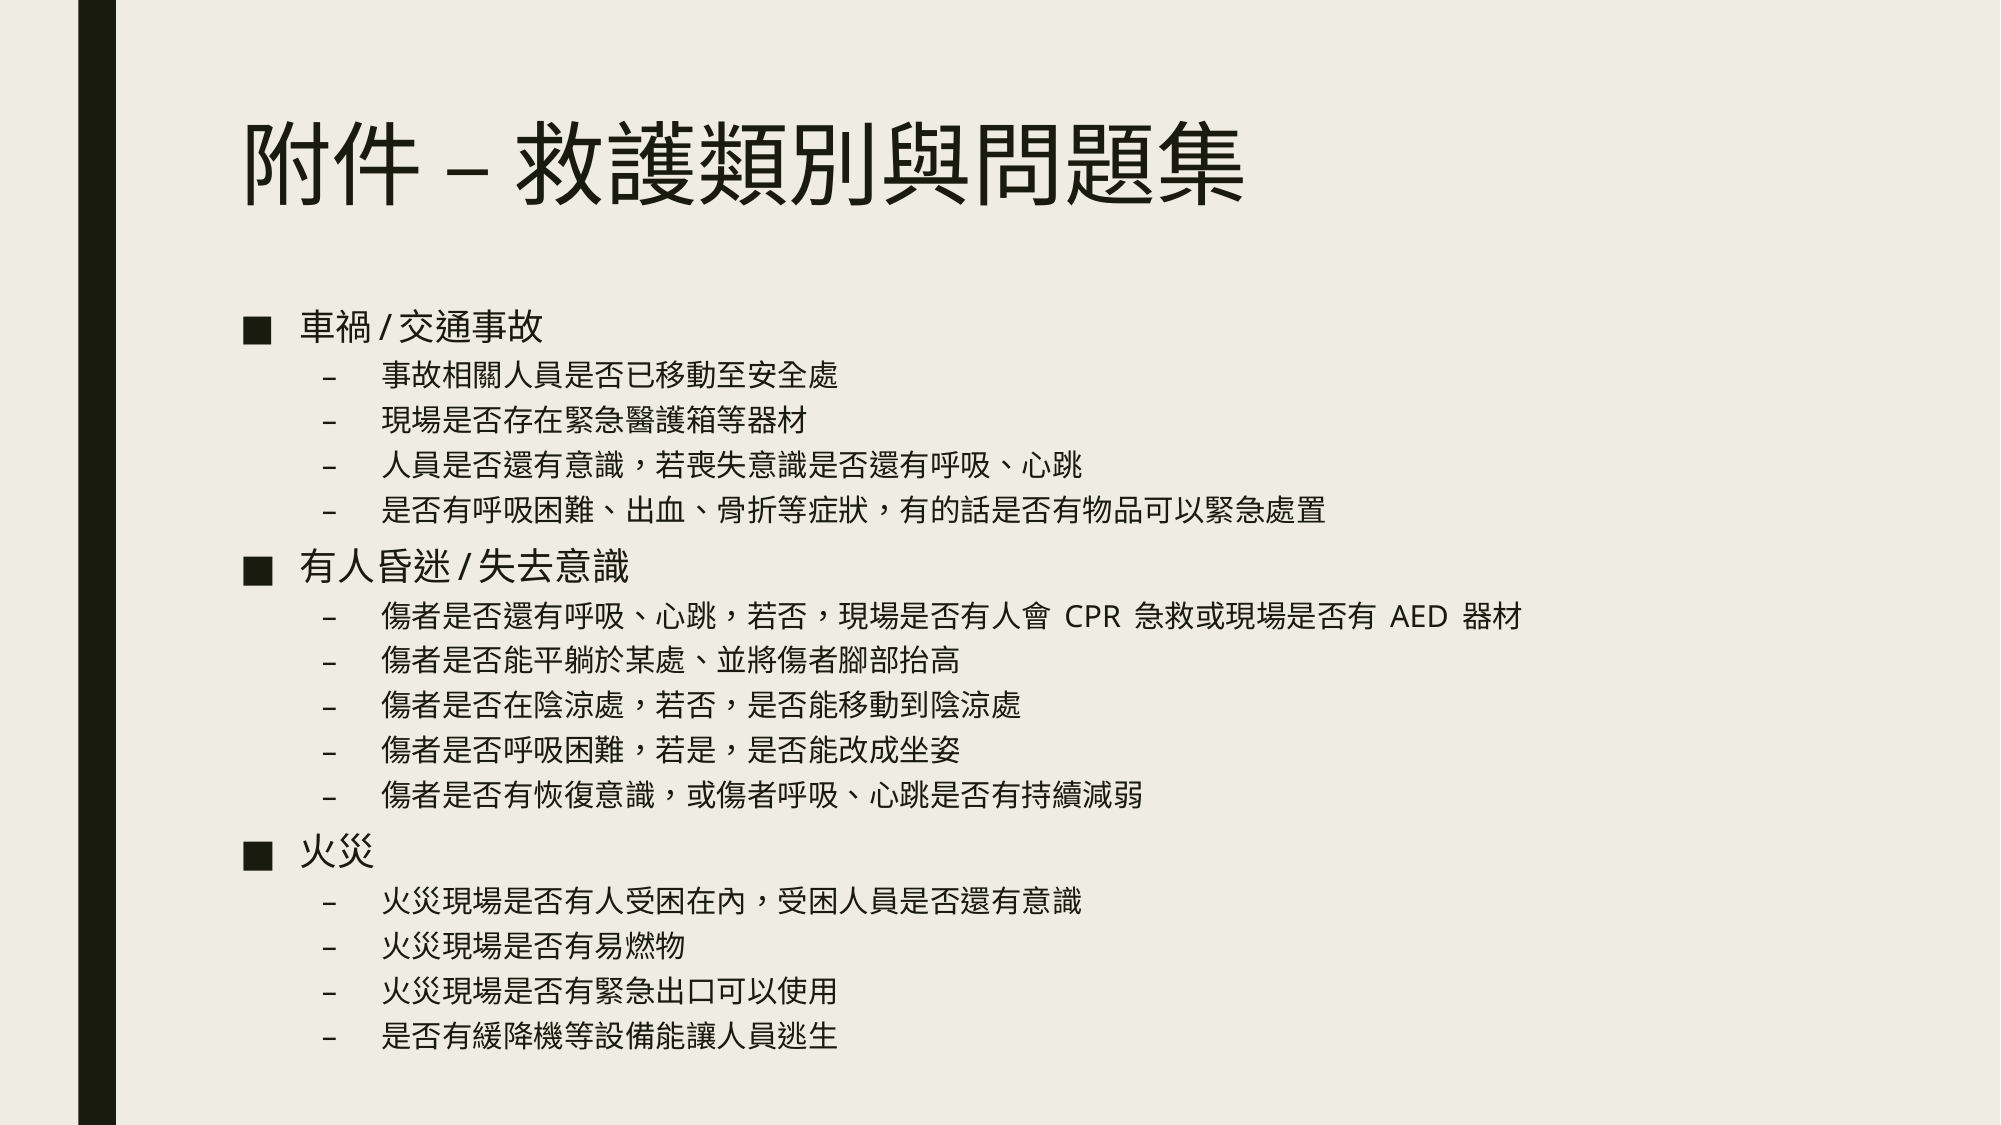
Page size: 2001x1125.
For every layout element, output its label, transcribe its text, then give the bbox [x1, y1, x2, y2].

title 附件 – 救護類別與問題集 [225, 112, 1800, 299]
list 車禍/交通事故 事故相關人員是否已移動至安全處 現場是否存在緊急醫護箱等器材 人員是否還有意識，若喪失意識是否還有呼吸、心跳 是否有呼吸困難、出血、骨折等症狀，有的話是否有物品可以緊急處置 有人昏迷/失去意識 傷者是否還有呼吸、心跳，若否，現場是否有人會 CPR 急救或現場是否有 AED 器材 傷者是否能平躺於某處、並將傷者腳部抬高 傷者是否在陰涼處，若否，是否能移動到陰涼處 傷者是否呼吸困難，若是，是否能改成坐姿 傷者是否有恢復意識，或傷者呼吸、心跳是否有持續減弱 火災 火災現場是否有人受困在內，受困人員是否還有意識 火災現場是否有易燃物 火災現場是否有緊急出口可以使用 是否有緩降機等設備能讓人員逃生 [225, 299, 1800, 1064]
